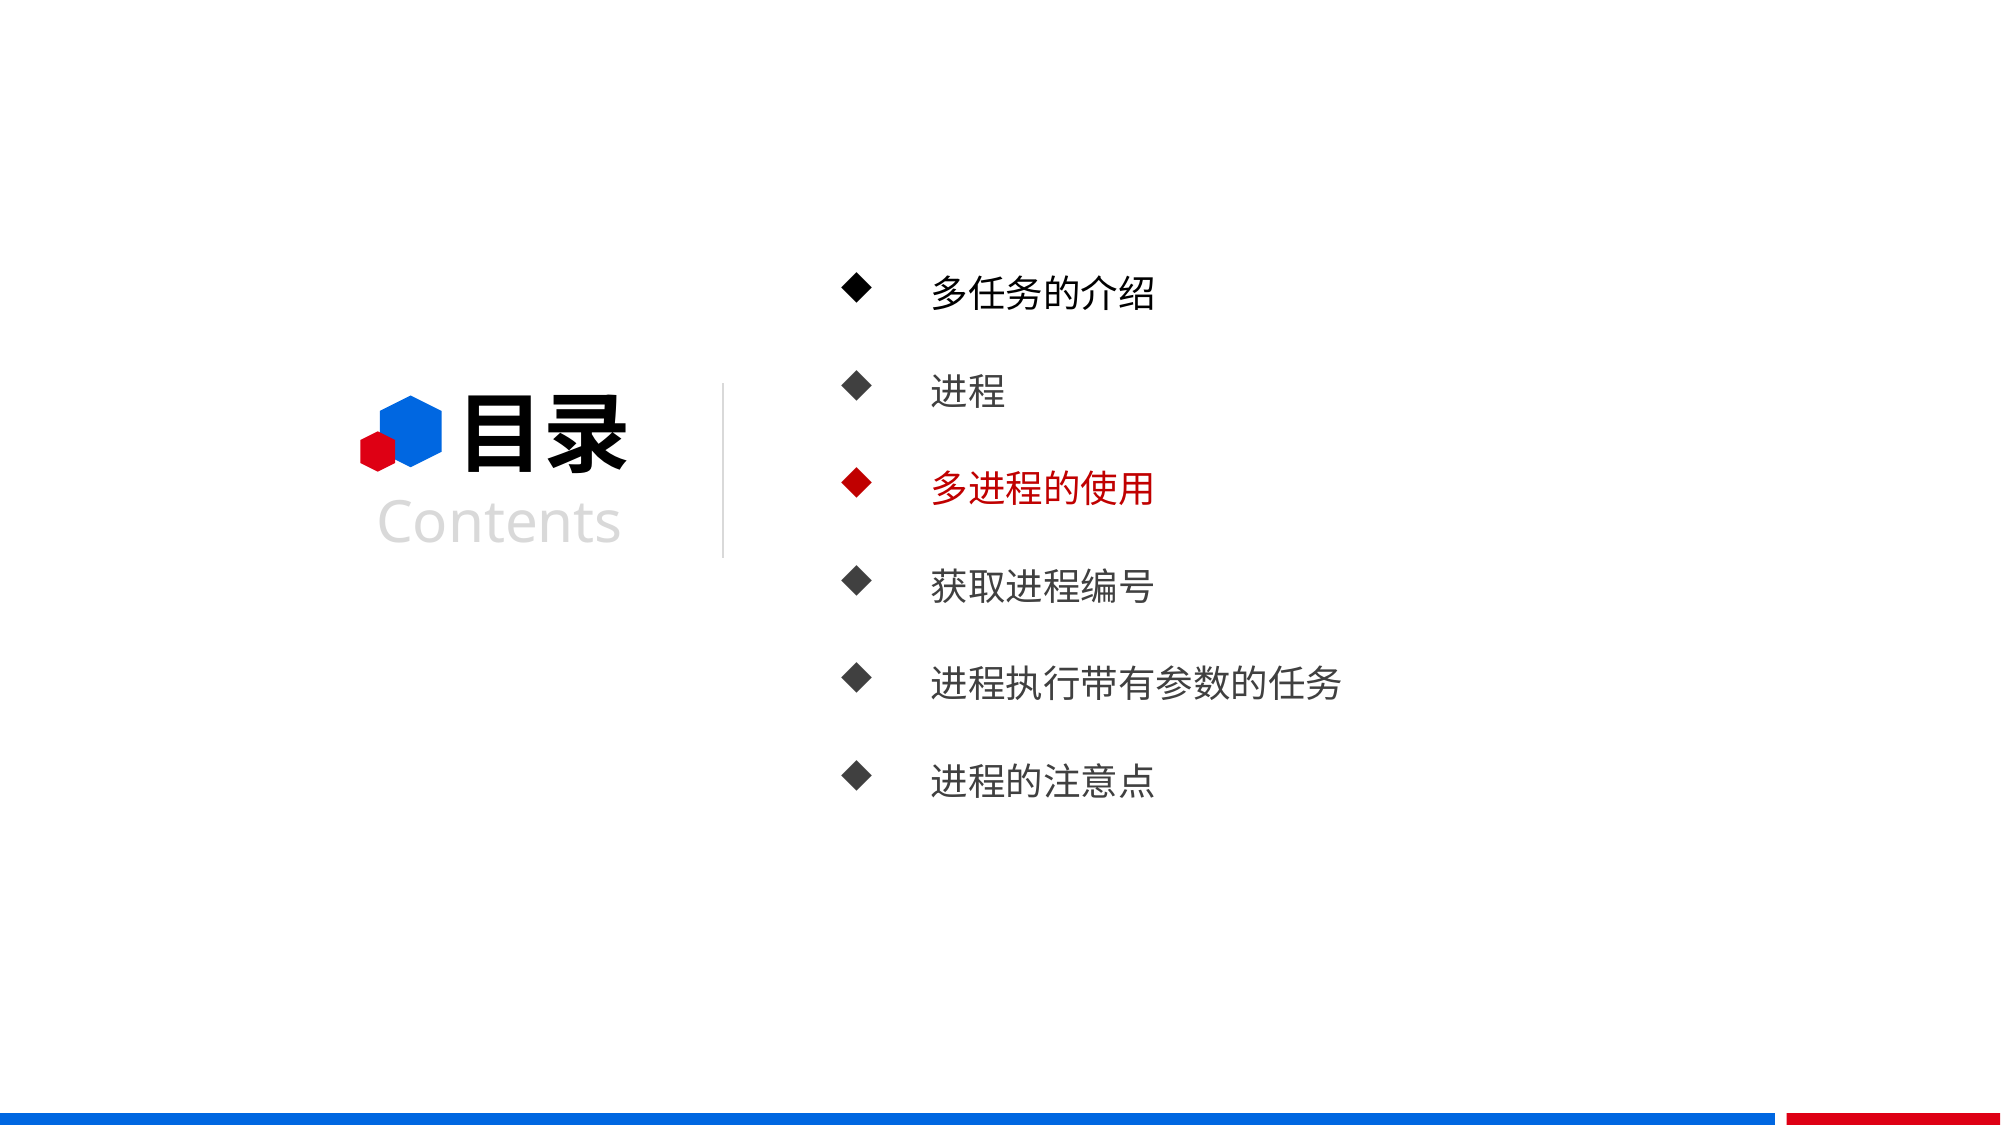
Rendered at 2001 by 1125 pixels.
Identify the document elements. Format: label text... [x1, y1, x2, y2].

list 多任务的介绍 进程 多进程的使用 获取进程编号 进程执行带有参数的任务 进程的注意点 [823, 165, 1804, 864]
